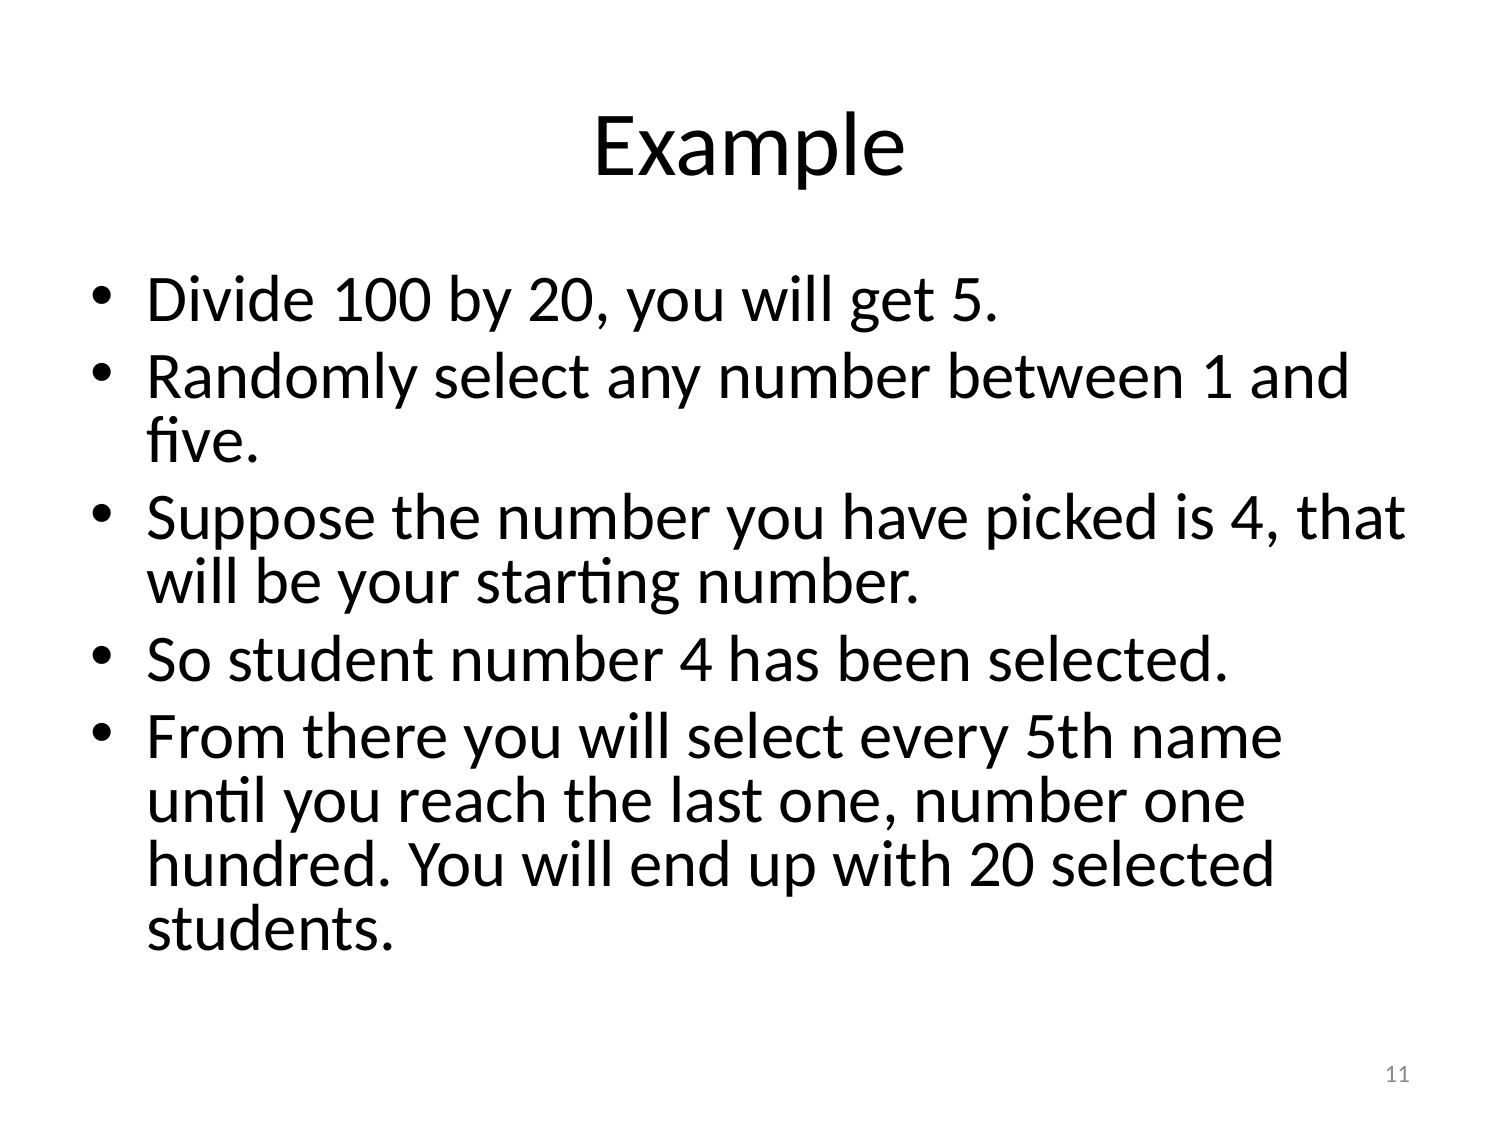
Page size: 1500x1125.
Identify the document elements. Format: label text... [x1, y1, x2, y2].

list Divide 100 by 20, you will get 5. Randomly select any number between 1 and five. Suppose the number you have picked is 4, that will be your starting number. So student number 4 has been selected. From there you will select every 5th name until you reach the last one, number one hundred. You will end up with 20 selected students. [75, 262, 1425, 1005]
slide_number 11 [1074, 1042, 1425, 1103]
title Example [75, 45, 1425, 233]
